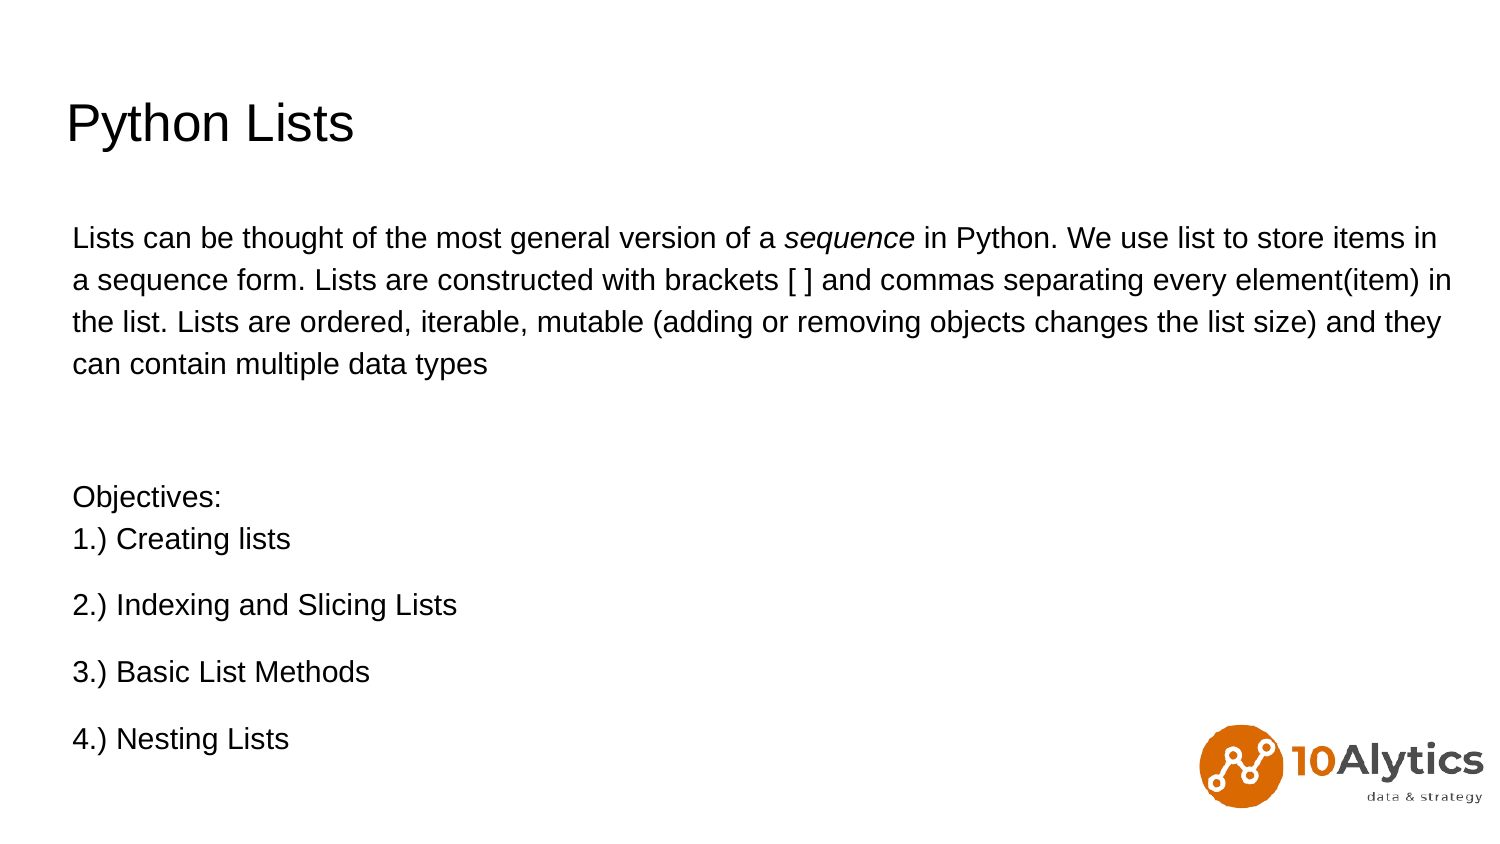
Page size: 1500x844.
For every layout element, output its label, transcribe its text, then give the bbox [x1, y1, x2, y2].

picture [1190, 720, 1487, 816]
list Lists can be thought of the most general version of a sequence in Python. We use list to store items in a sequence form. Lists are constructed with brackets [ ] and commas separating every element(item) in the list. Lists are ordered, iterable, mutable (adding or removing objects changes the list size) and they can contain multiple data types Objectives: 1.) Creating lists 2.) Indexing and Slicing Lists 3.) Basic List Methods 4.) Nesting Lists [57, 198, 1474, 743]
title Python Lists [51, 72, 1449, 167]
